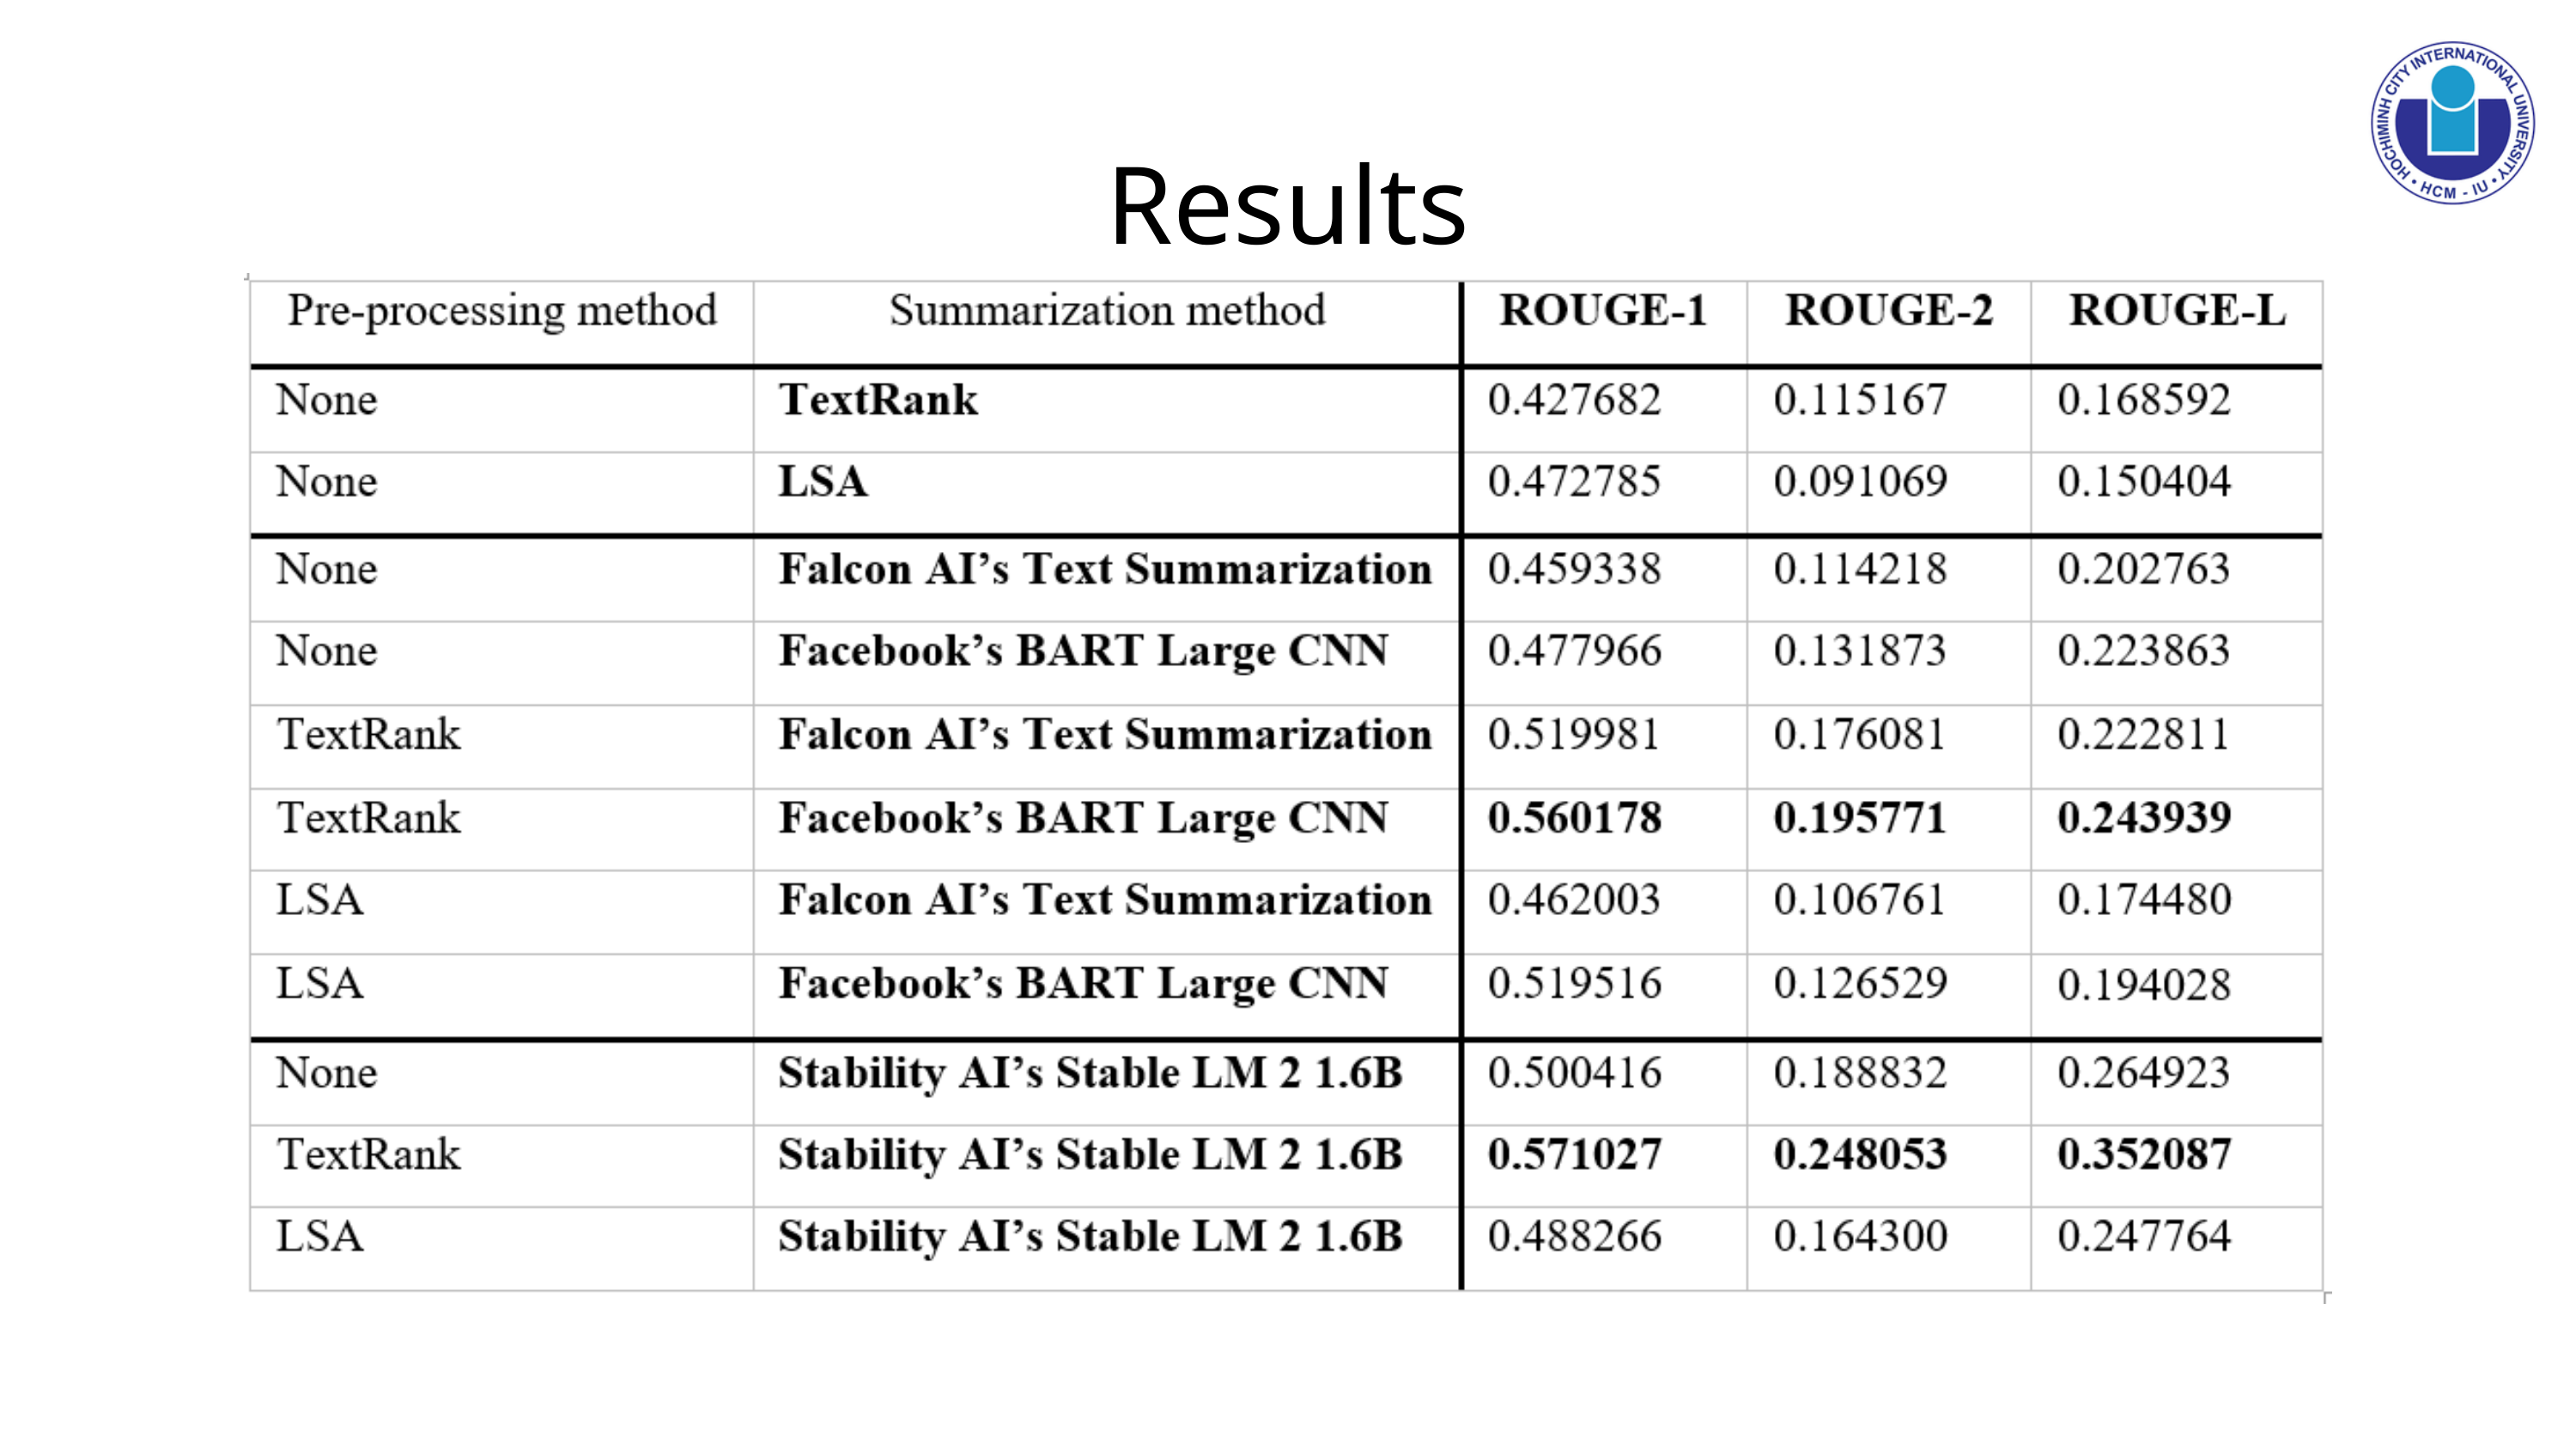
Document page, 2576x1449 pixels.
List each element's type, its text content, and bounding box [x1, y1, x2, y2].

text_box [244, 273, 2332, 1304]
text_box Results [144, 158, 2432, 266]
text_box [2366, 36, 2541, 210]
